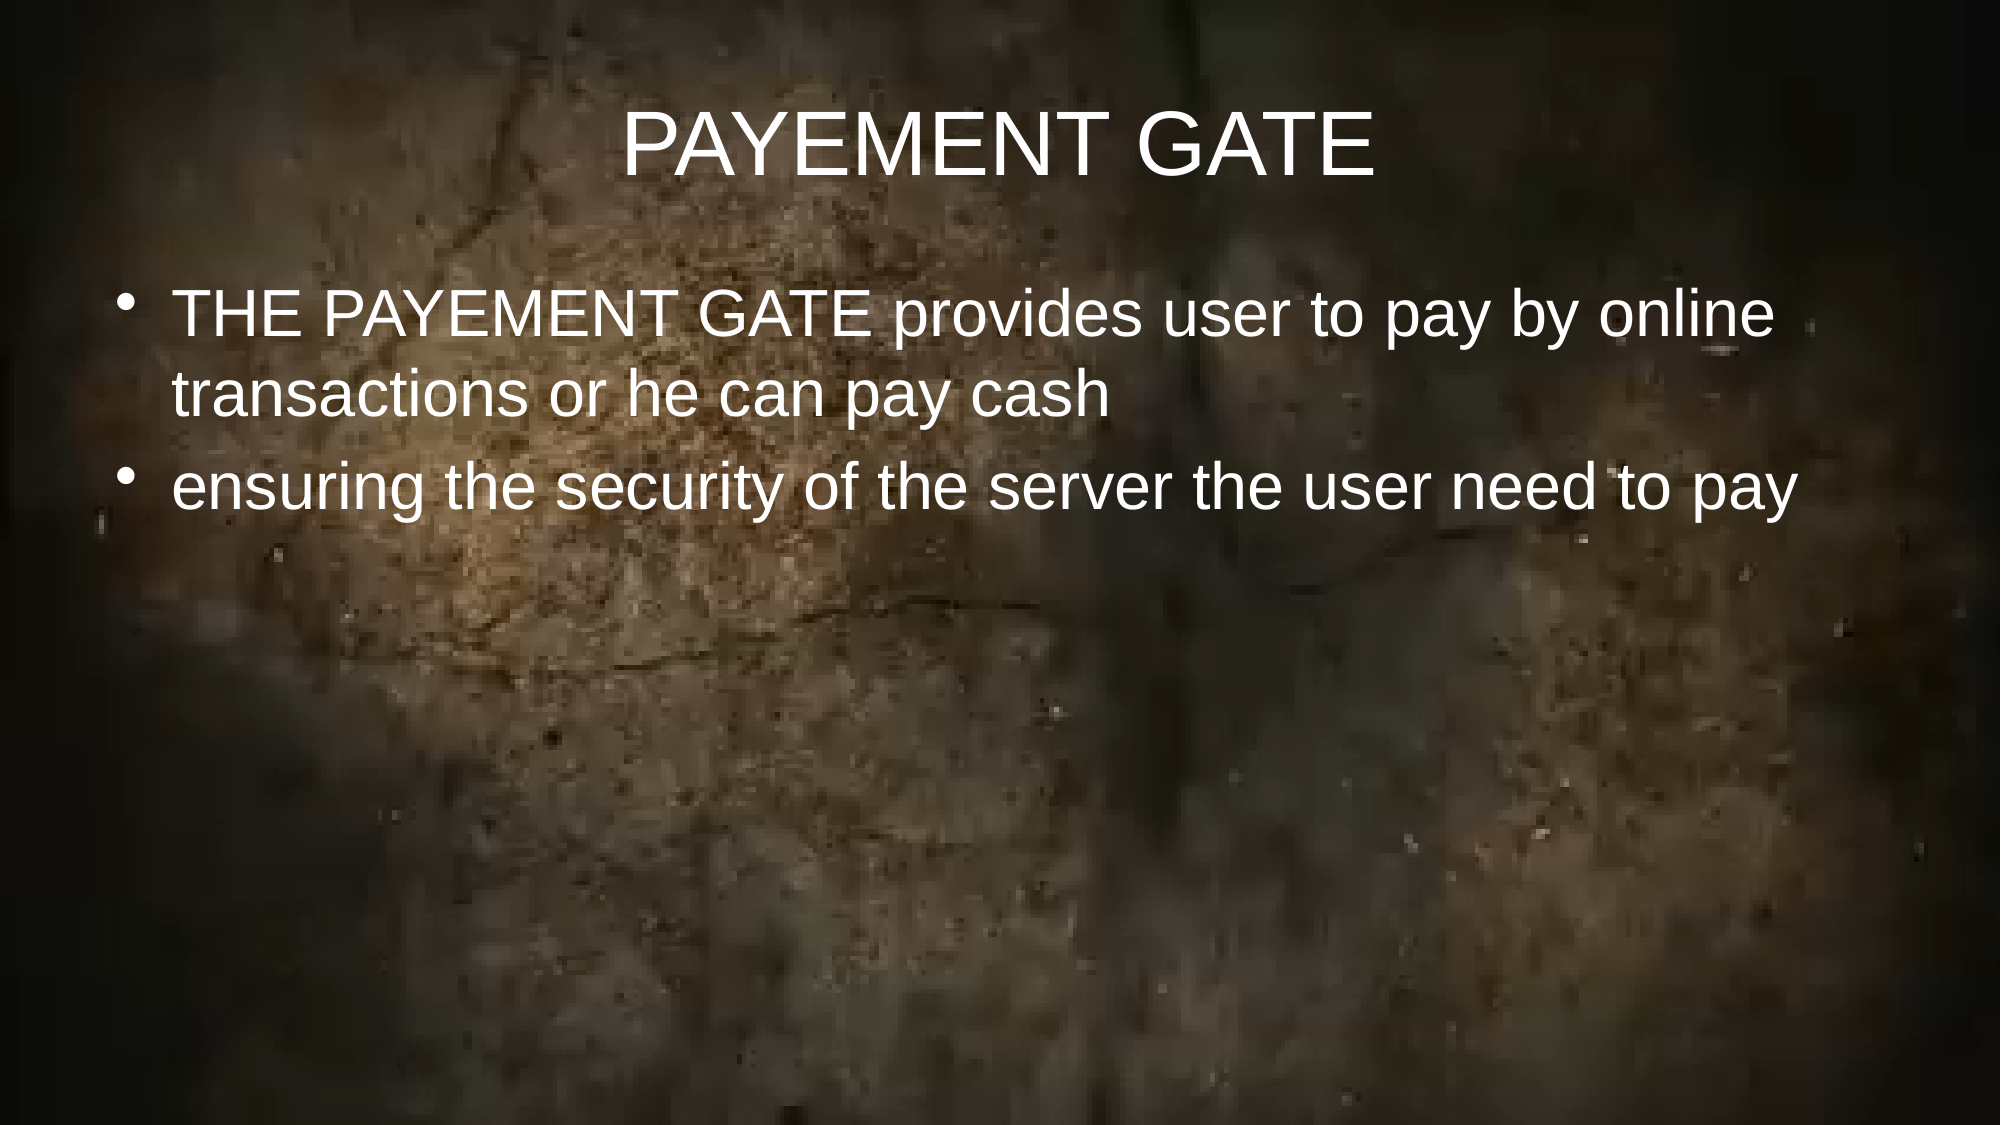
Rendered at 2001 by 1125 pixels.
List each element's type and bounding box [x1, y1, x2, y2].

list [0, 0, 2000, 1125]
